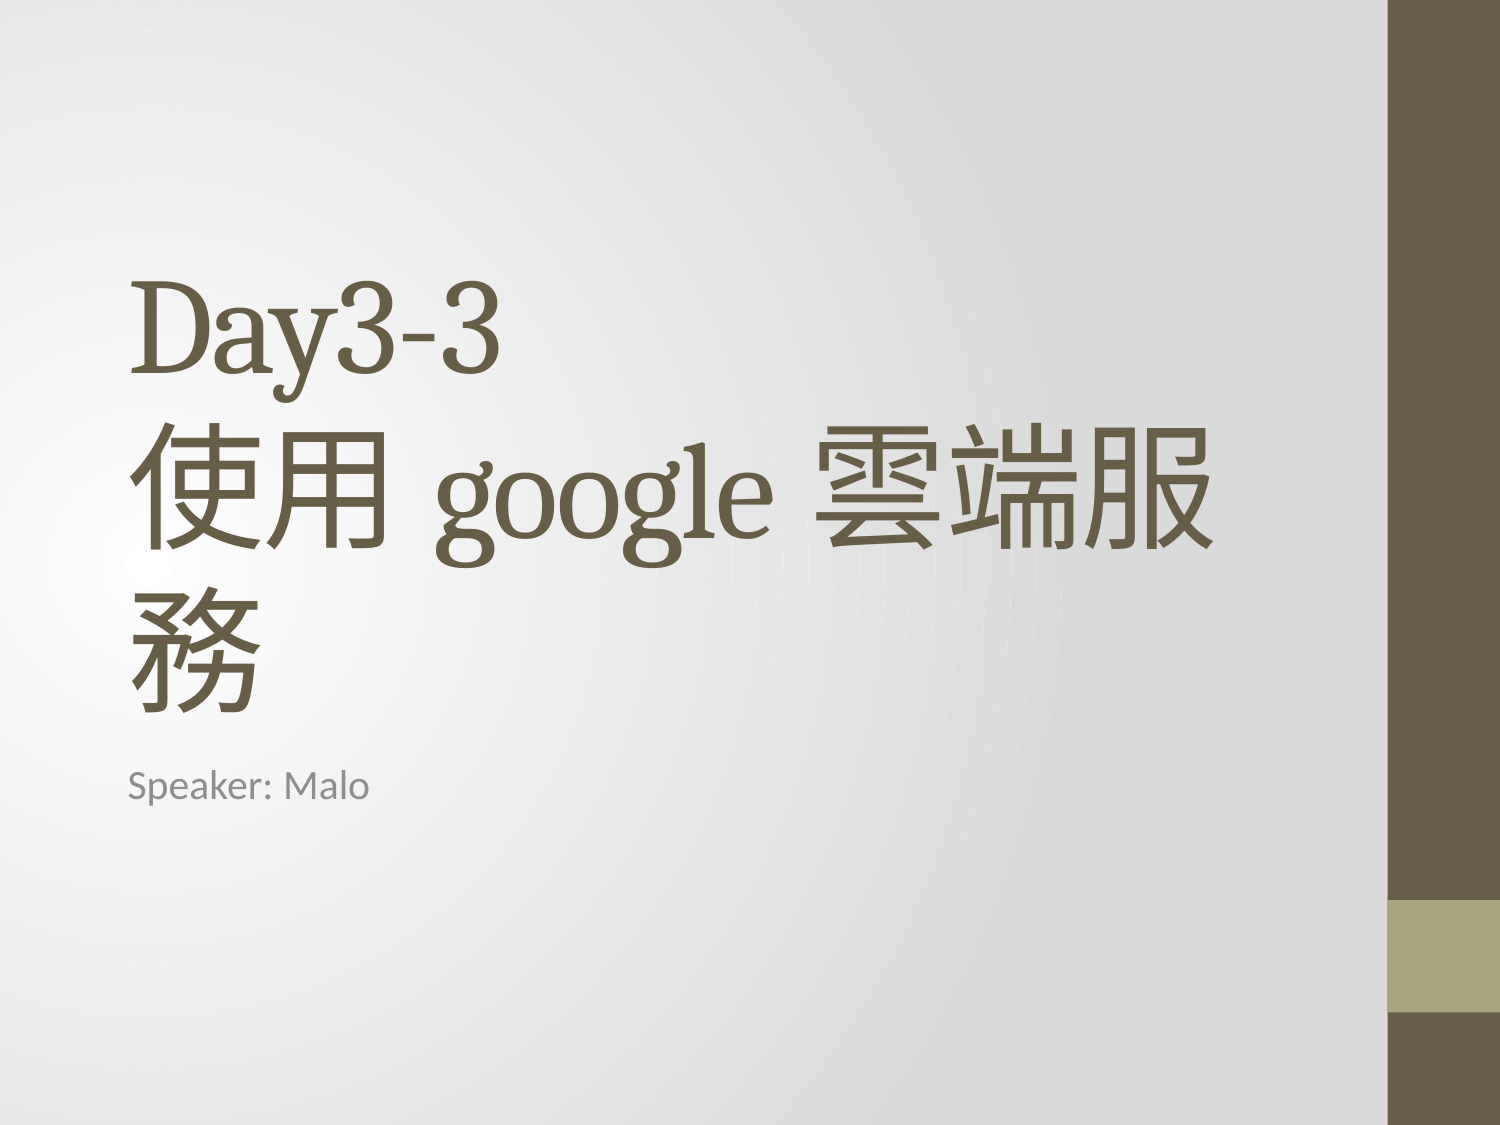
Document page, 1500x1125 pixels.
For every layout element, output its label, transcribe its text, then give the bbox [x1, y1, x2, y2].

subtitle Speaker: Malo [112, 750, 1173, 925]
title Day3-3 使用google雲端服務 [112, 312, 1350, 738]
